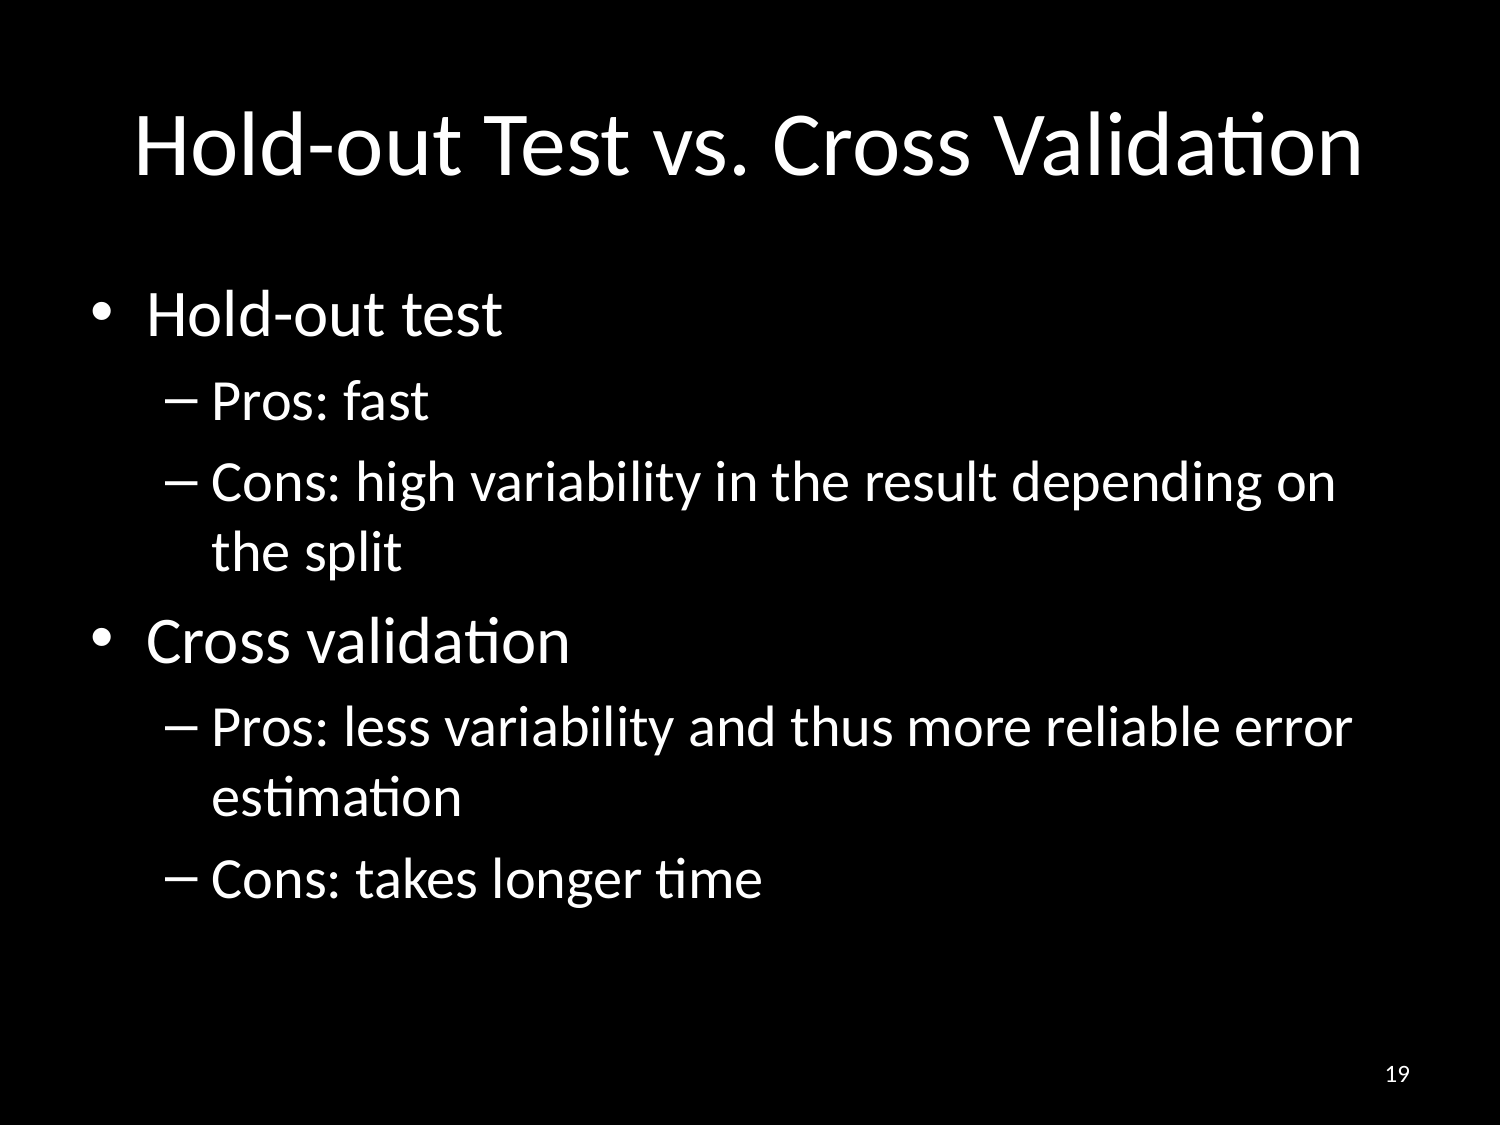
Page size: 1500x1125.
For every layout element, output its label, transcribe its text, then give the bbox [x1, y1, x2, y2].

title Hold-out Test vs. Cross Validation [75, 45, 1425, 233]
slide_number 19 [1074, 1042, 1425, 1103]
list Hold-out test Pros: fast Cons: high variability in the result depending on the split Cross validation Pros: less variability and thus more reliable error estimation Cons: takes longer time [75, 262, 1425, 1005]
